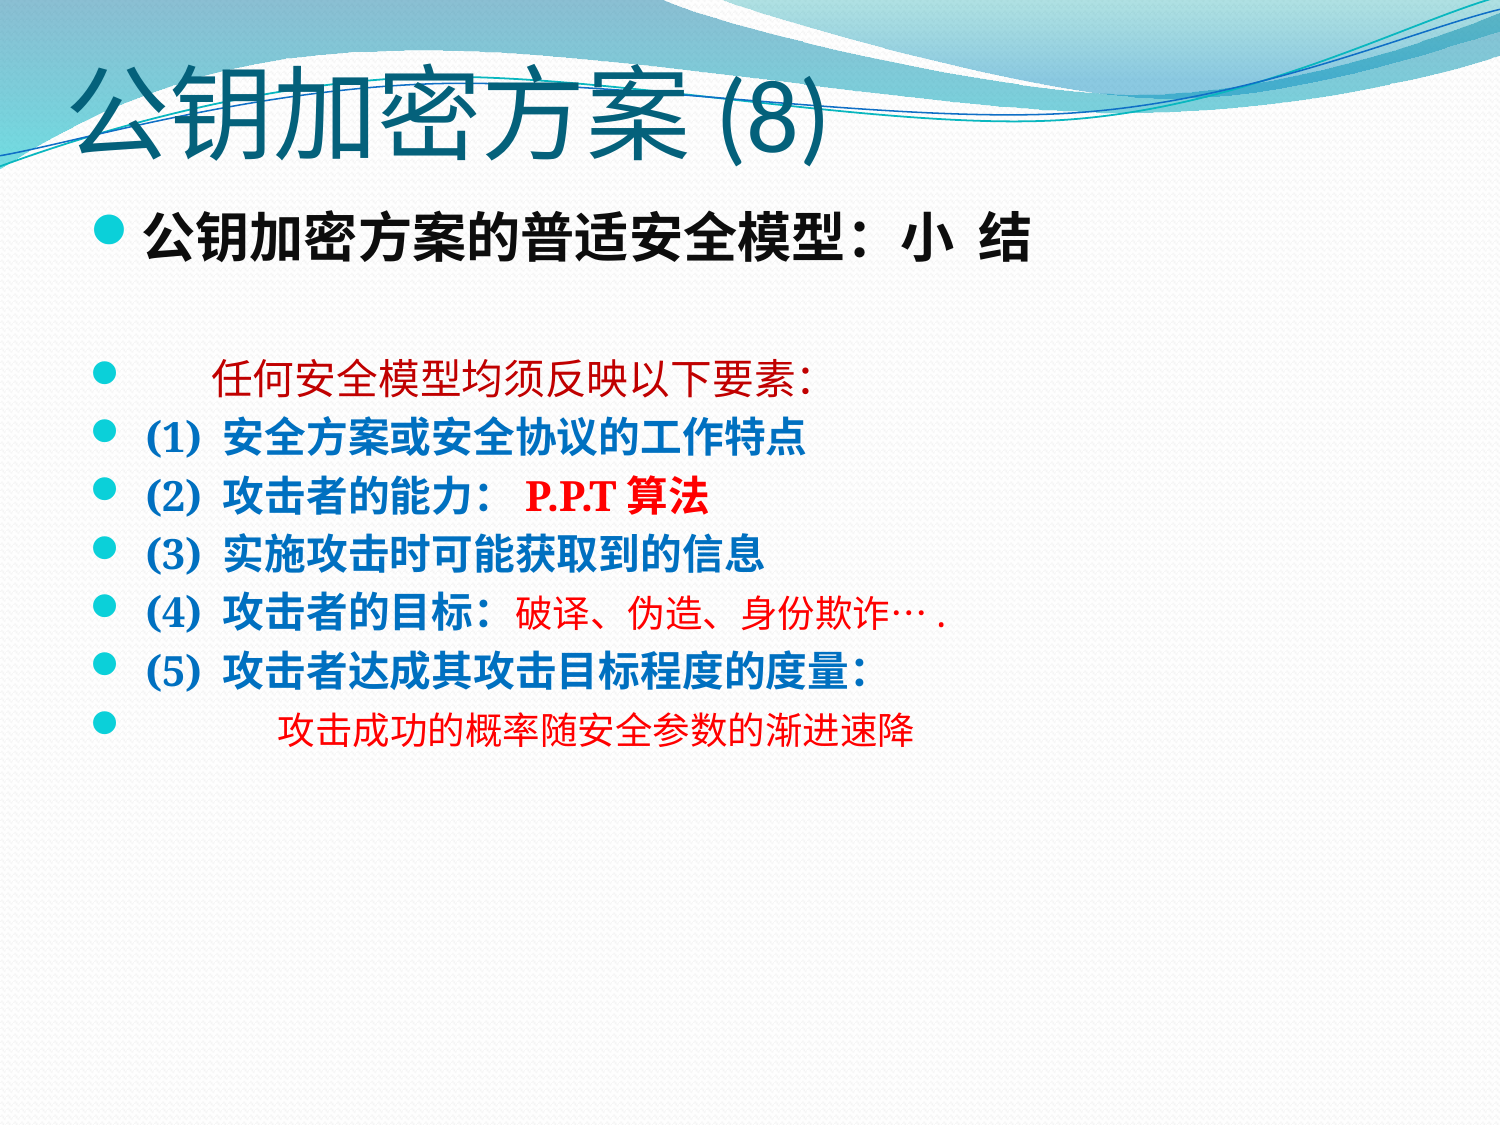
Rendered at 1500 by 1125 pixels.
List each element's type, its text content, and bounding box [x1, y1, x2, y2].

title 公钥加密方案(8) [64, 30, 1415, 174]
list 公钥加密方案的普适安全模型：小 结 任何安全模型均须反映以下要素： (1) 安全方案或安全协议的工作特点 (2) 攻击者的能力：P.P.T算法 (3) 实施攻击时可能获取到的信息 (4) 攻击者的目标：破译、伪造、身份欺诈…. (5) 攻击者达成其攻击目标程度的度量： 攻击成功的概率随安全参数的渐进速降 [75, 196, 1425, 1038]
